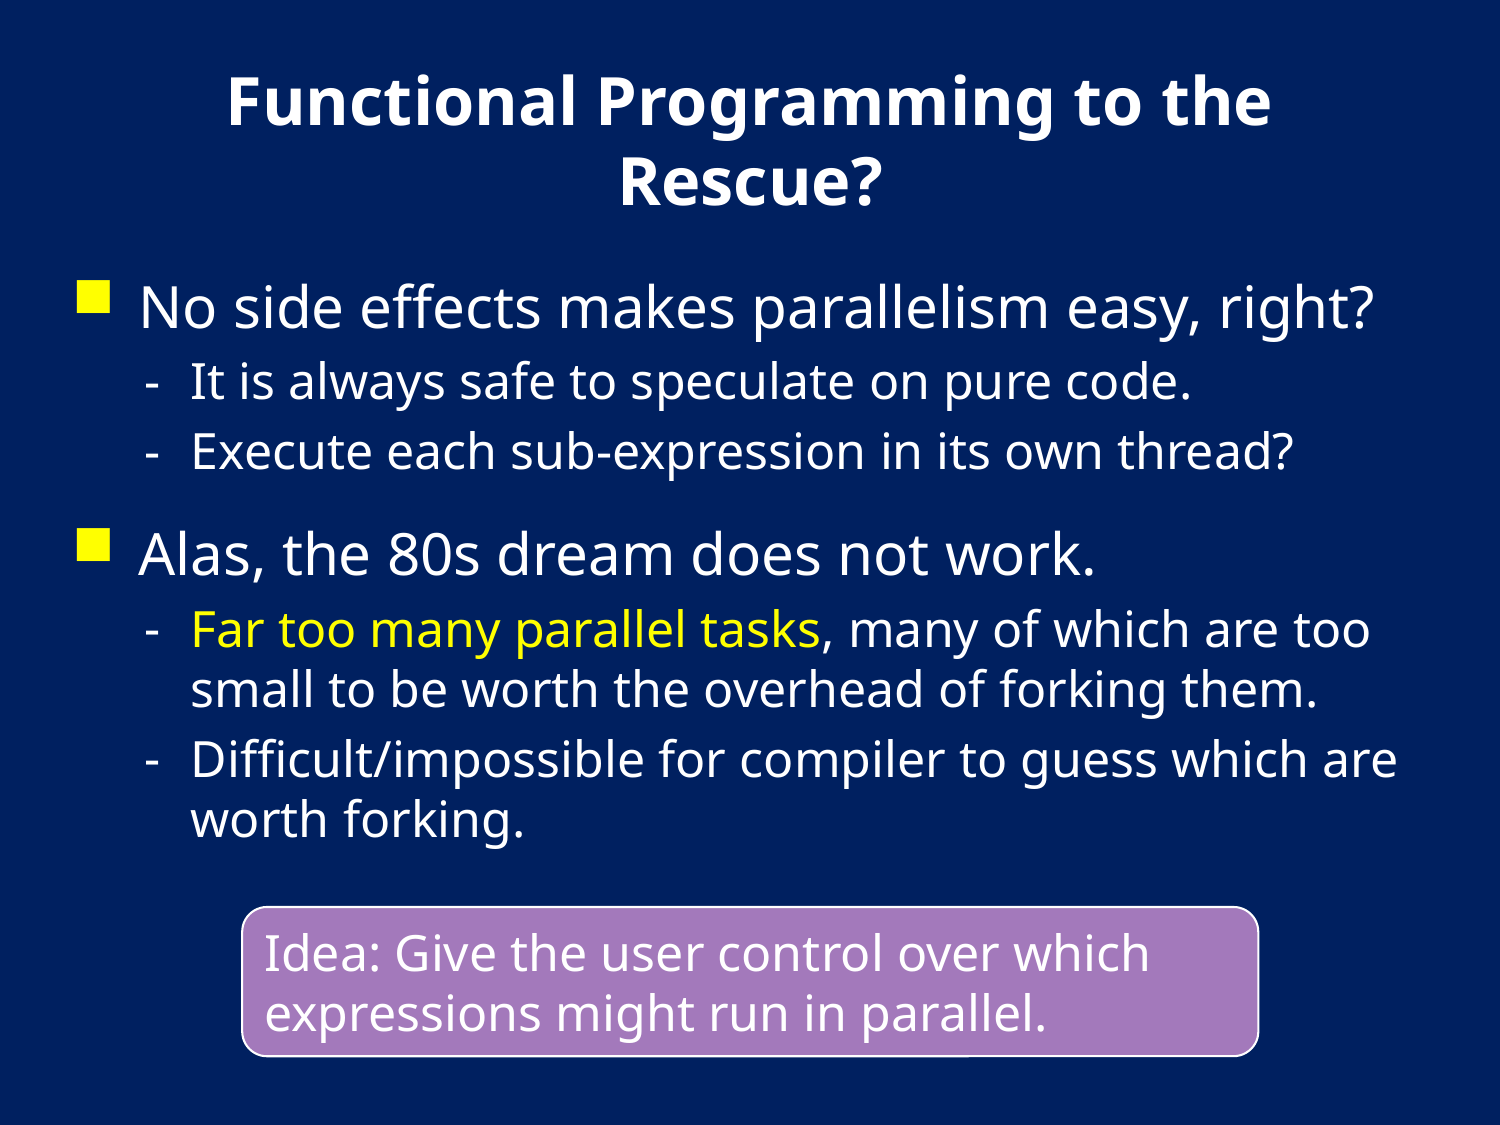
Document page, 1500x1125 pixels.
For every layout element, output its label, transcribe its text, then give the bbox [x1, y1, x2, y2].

title Functional Programming to the Rescue? [75, 45, 1425, 233]
list No side effects makes parallelism easy, right? It is always safe to speculate on pure code. Execute each sub-expression in its own thread? Alas, the 80s dream does not work. Far too many parallel tasks, many of which are too small to be worth the overhead of forking them. Difficult/impossible for compiler to guess which are worth forking. [33, 262, 1500, 1035]
text_box Idea: Give the user control over which expressions might run in parallel. [242, 906, 1259, 1057]
